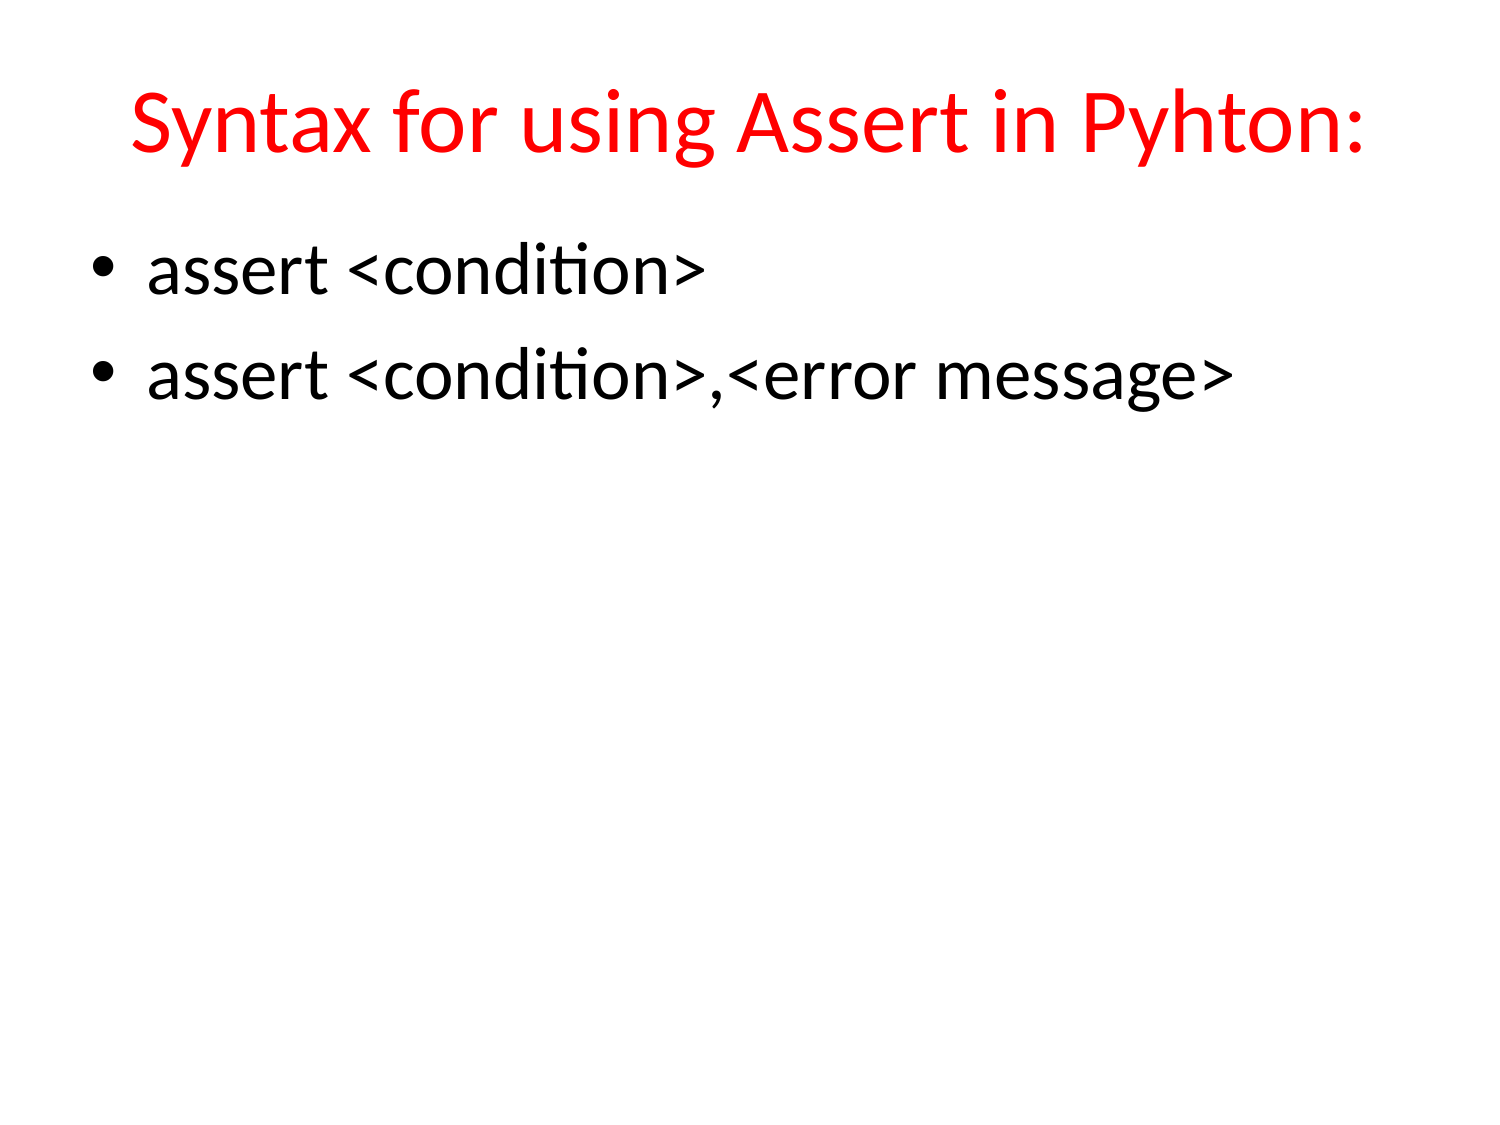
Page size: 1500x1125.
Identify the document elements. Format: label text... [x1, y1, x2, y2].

list assert <condition> assert <condition>,<error message> [75, 212, 1425, 1080]
title Syntax for using Assert in Pyhton: [75, 45, 1425, 188]
